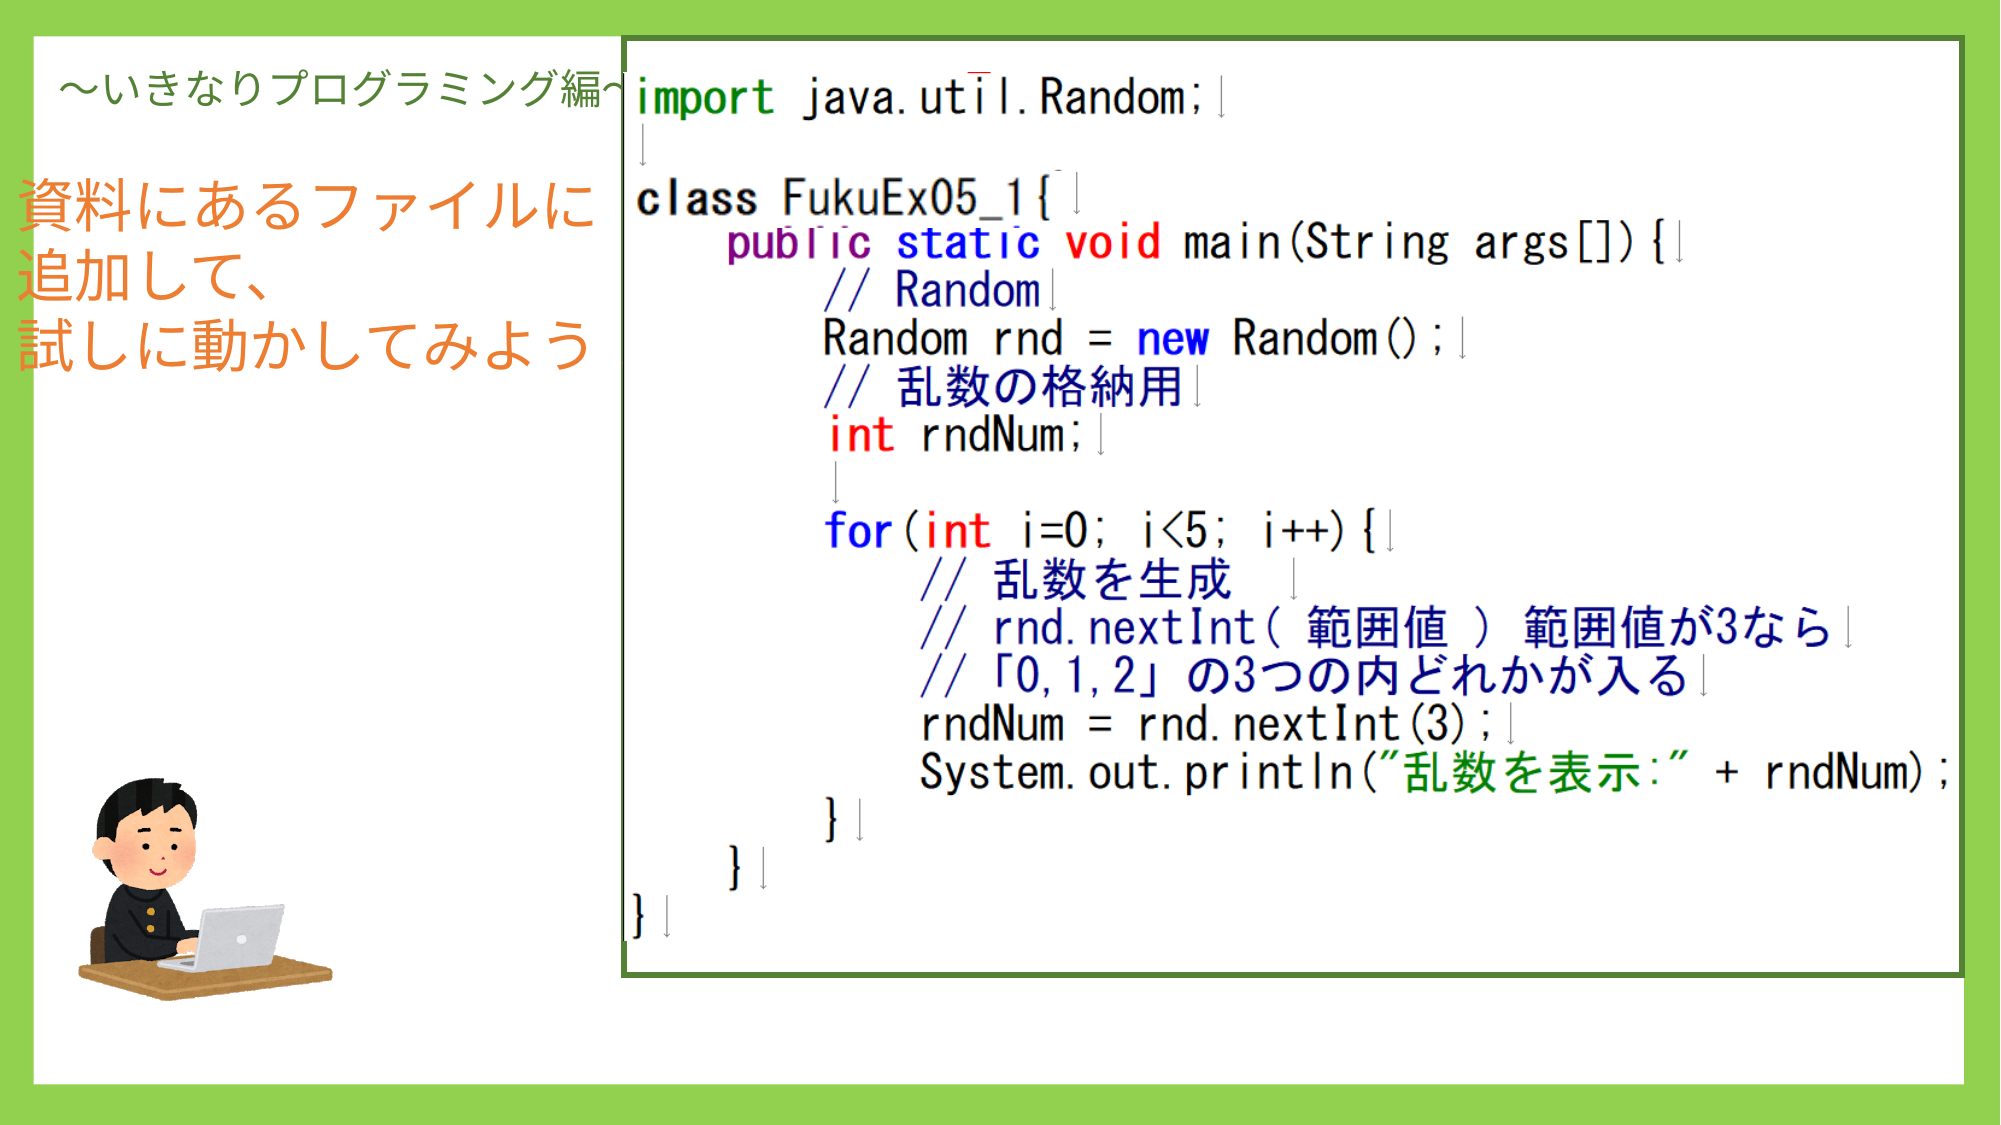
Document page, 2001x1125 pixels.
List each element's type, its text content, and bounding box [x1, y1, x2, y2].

text_box [623, 37, 1963, 976]
text_box 資料にあるファイルに 追加して、 試しに動かしてみよう！ [1, 162, 623, 387]
picture [73, 761, 339, 1018]
text_box ～いきなりプログラミング編～ [44, 55, 659, 121]
picture [623, 72, 1955, 941]
